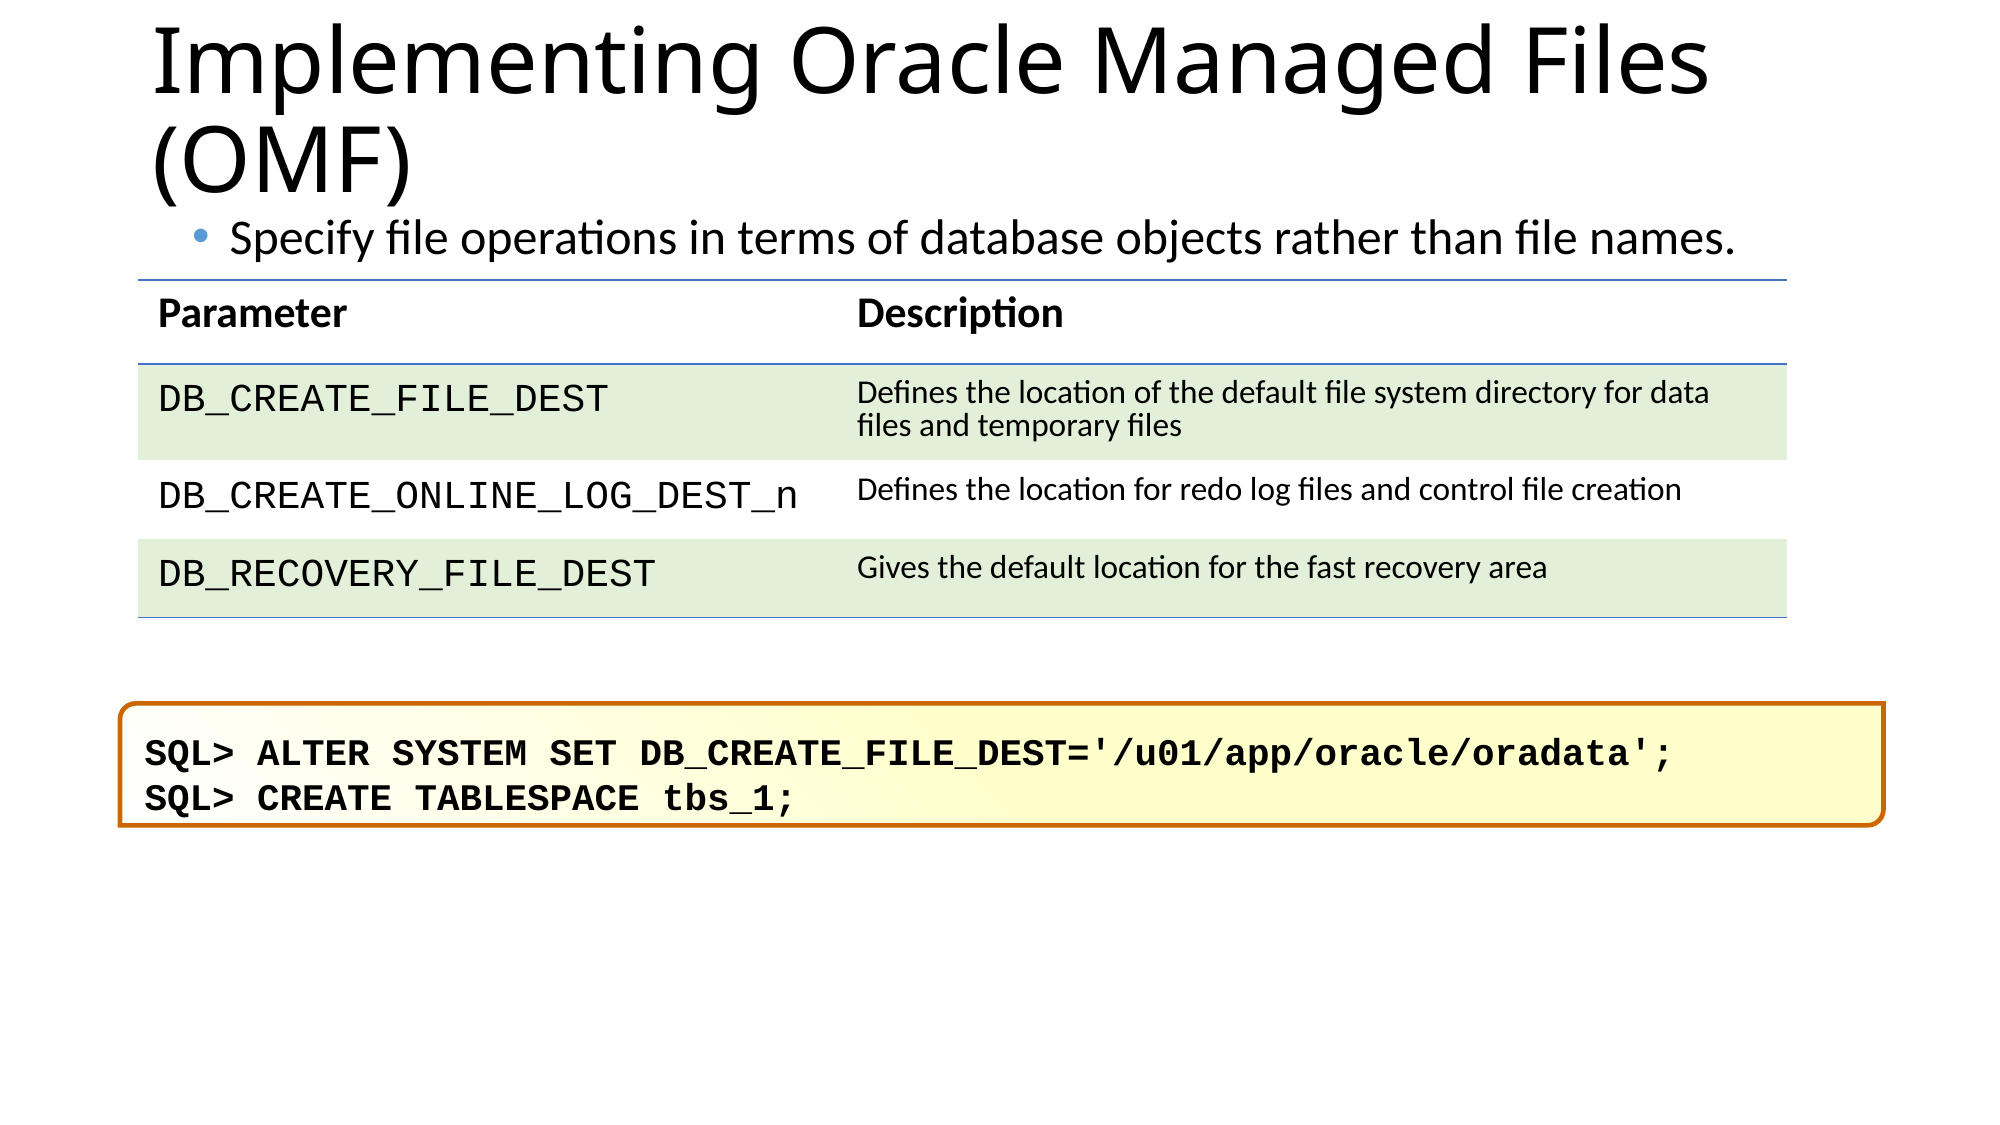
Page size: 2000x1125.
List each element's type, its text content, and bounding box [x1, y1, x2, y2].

table_cell Defines the location of the default file system directory for data files and temporary files [837, 365, 1787, 460]
table_header Description [837, 281, 1787, 363]
text_box SQL> ALTER SYSTEM SET DB_CREATE_FILE_DEST='/u01/app/oracle/oradata'; SQL> CREATE TABLESPACE tbs_1; [119, 703, 1884, 826]
table_cell DB_CREATE_FILE_DEST [138, 365, 837, 460]
list Specify file operations in terms of database objects rather than file names. Example: [102, 203, 1898, 695]
table_cell Defines the location for redo log files and control file creation [837, 460, 1787, 539]
title Implementing Oracle Managed Files (OMF) [137, 59, 1862, 203]
table_cell DB_RECOVERY_FILE_DEST [138, 539, 837, 617]
table_header Parameter [138, 281, 837, 363]
table_cell Gives the default location for the fast recovery area [837, 539, 1787, 617]
table_cell DB_CREATE_ONLINE_LOG_DEST_n [138, 460, 837, 539]
